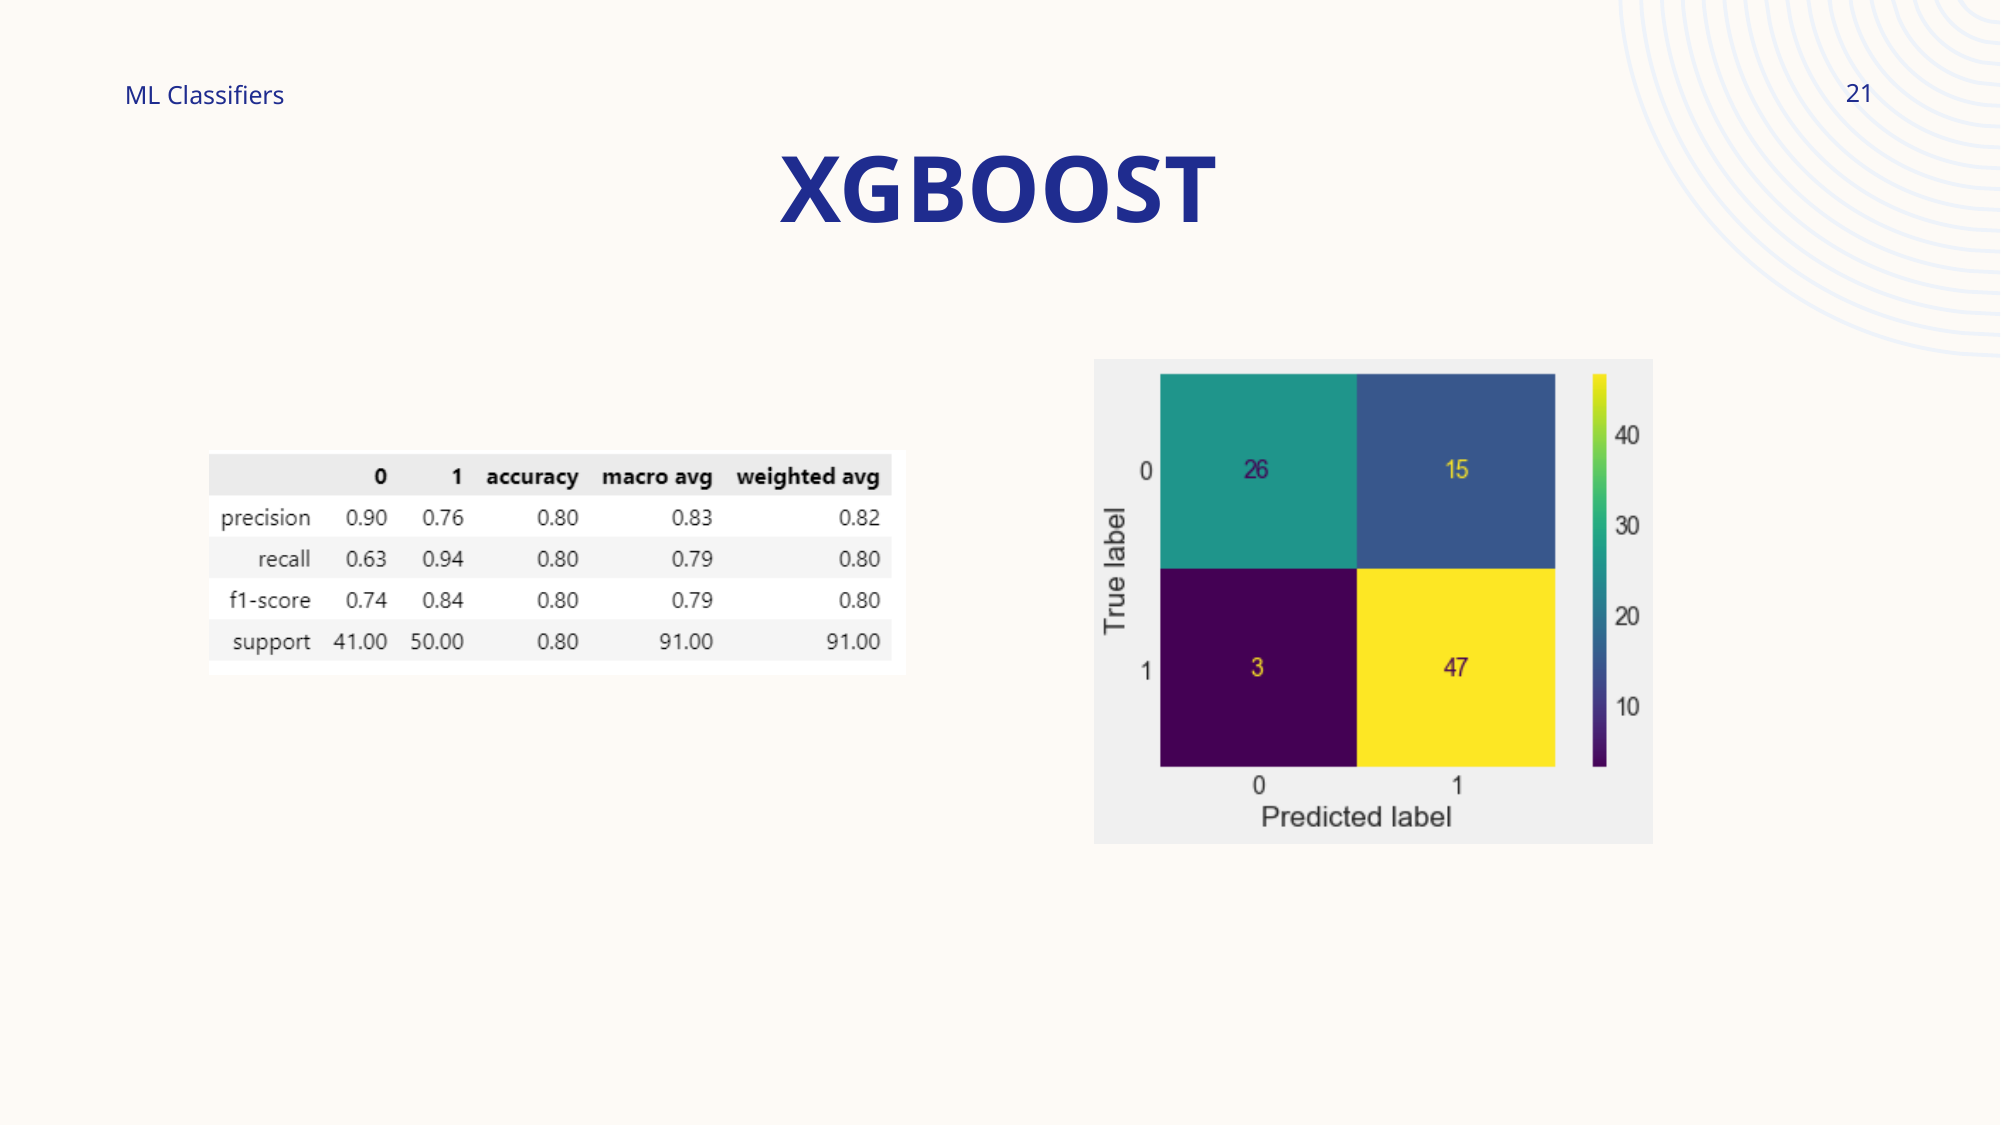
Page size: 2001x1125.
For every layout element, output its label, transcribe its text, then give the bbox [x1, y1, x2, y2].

slide_number 21 [1712, 75, 1875, 116]
picture [209, 450, 906, 675]
footer ML Classifiers [124, 75, 650, 116]
title XGBoost [123, 25, 1875, 249]
picture [1094, 359, 1653, 844]
